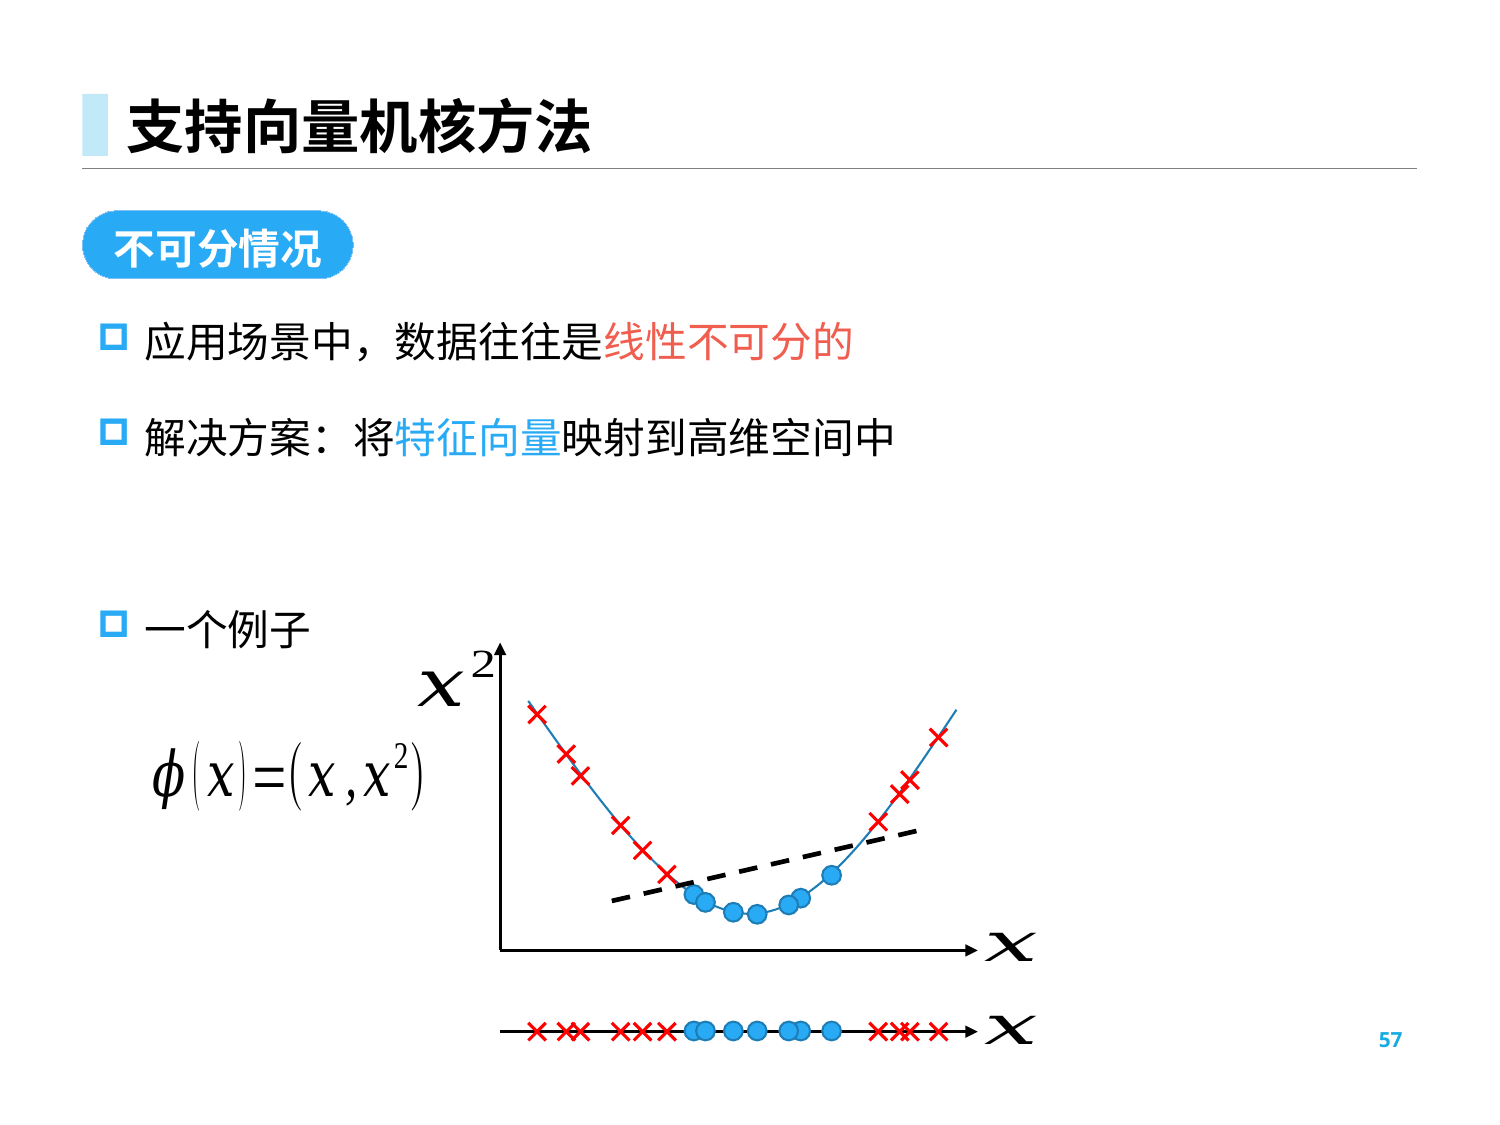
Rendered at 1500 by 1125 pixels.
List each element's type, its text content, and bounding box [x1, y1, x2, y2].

text_box 不可分情况 [82, 210, 354, 279]
slide_number 57 [1059, 1023, 1418, 1058]
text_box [500, 642, 978, 1045]
title 支持向量机核方法 [111, 0, 1447, 169]
